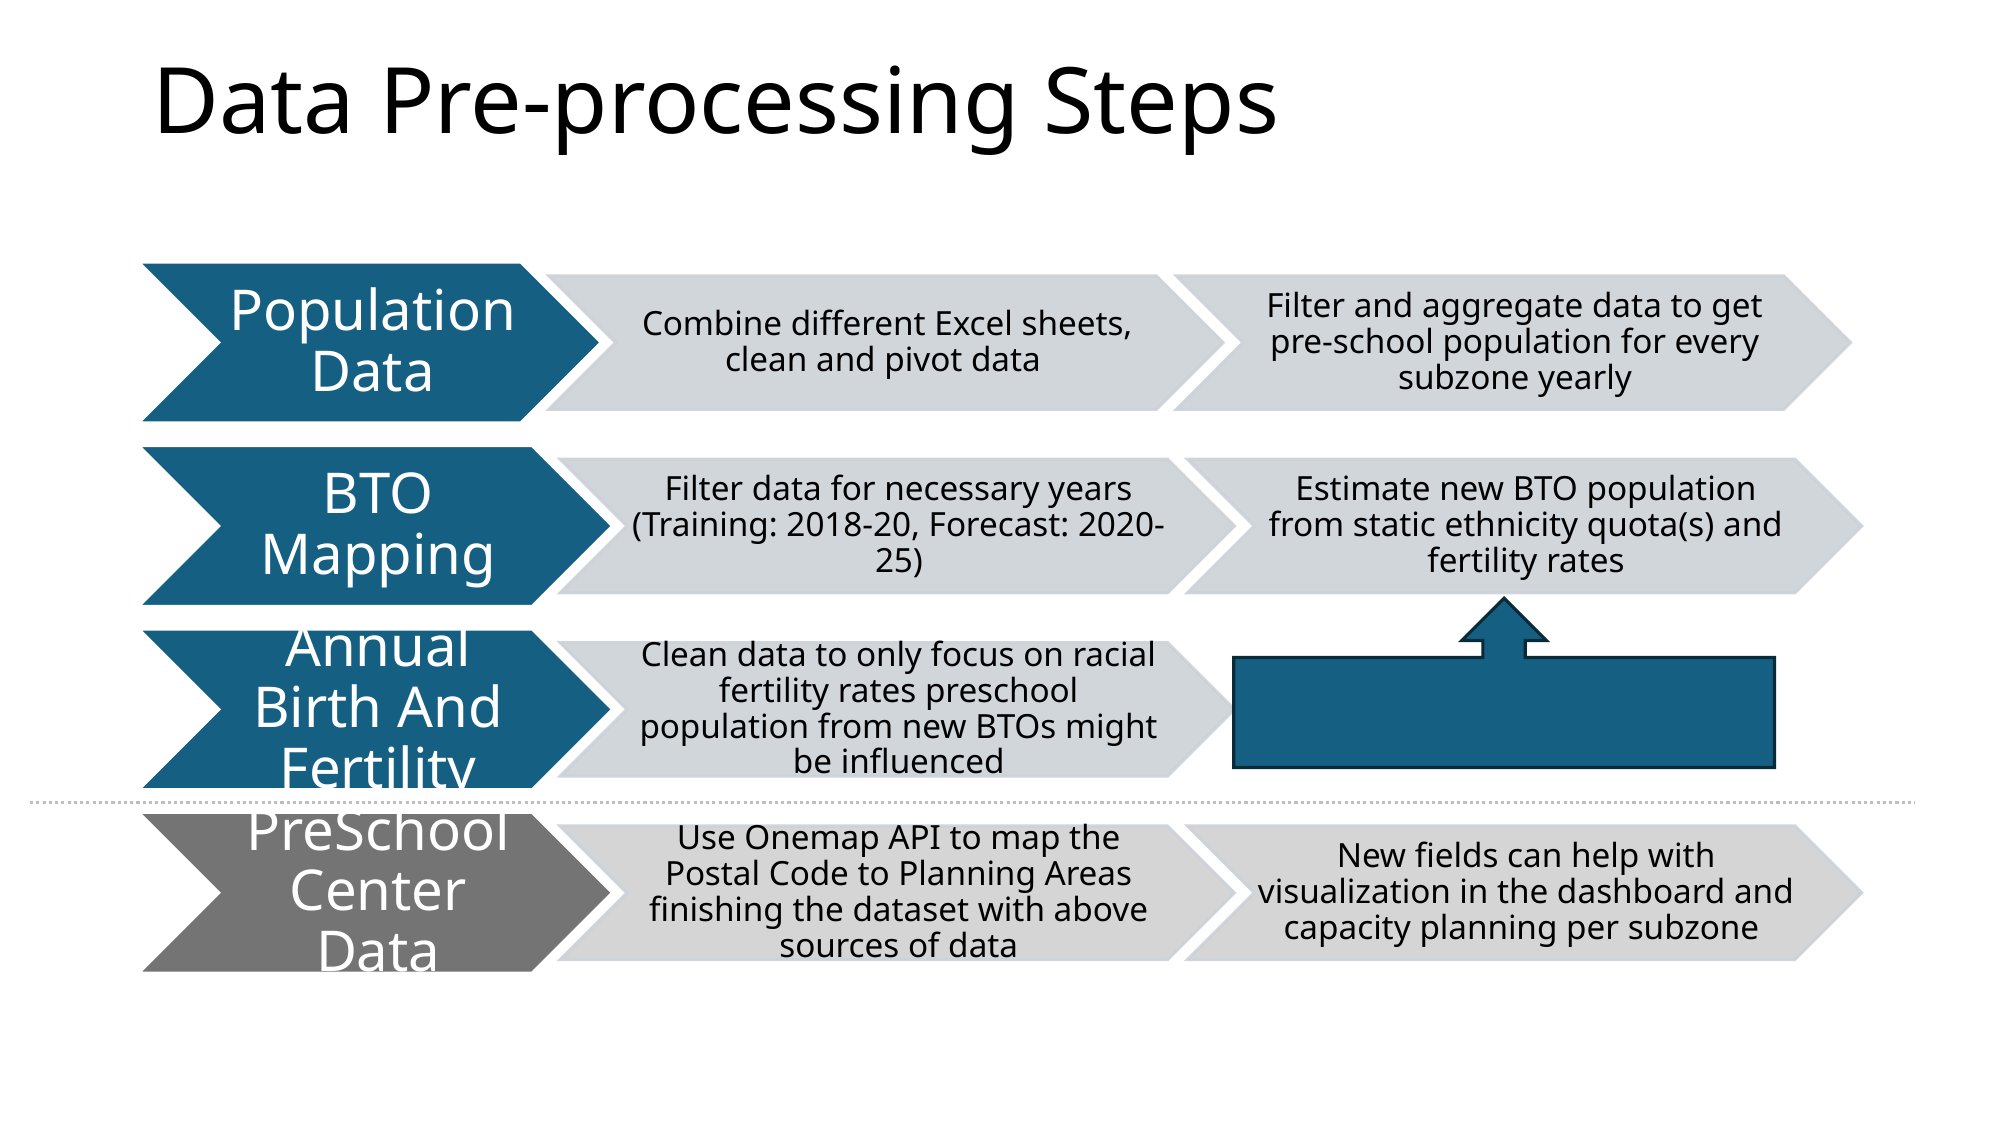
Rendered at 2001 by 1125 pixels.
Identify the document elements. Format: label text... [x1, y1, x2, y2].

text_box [136, 158, 1863, 801]
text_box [136, 804, 1863, 1077]
title Data Pre-processing Steps [137, 26, 1863, 158]
